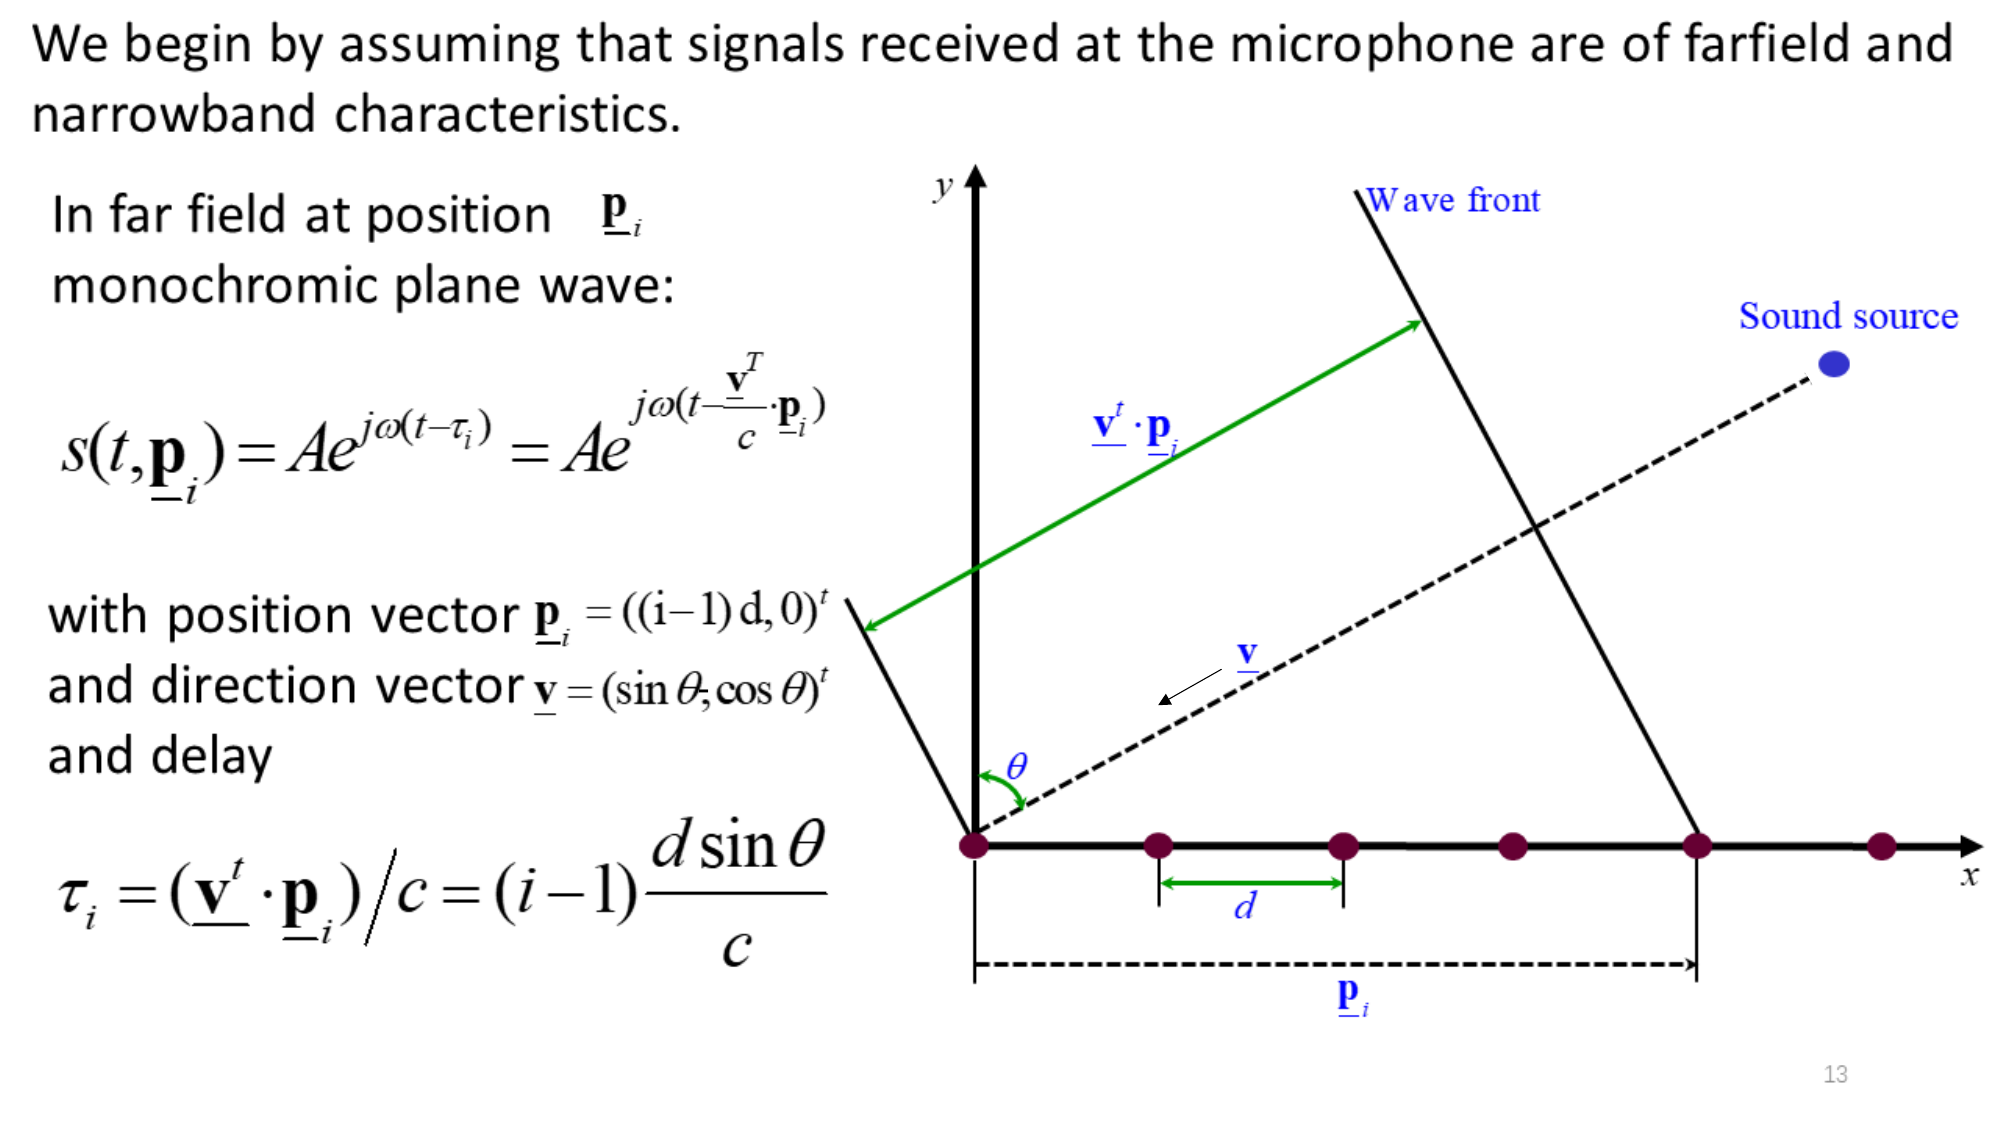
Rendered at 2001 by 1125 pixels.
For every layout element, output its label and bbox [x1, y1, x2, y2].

text_box [0, 0, 2000, 1125]
